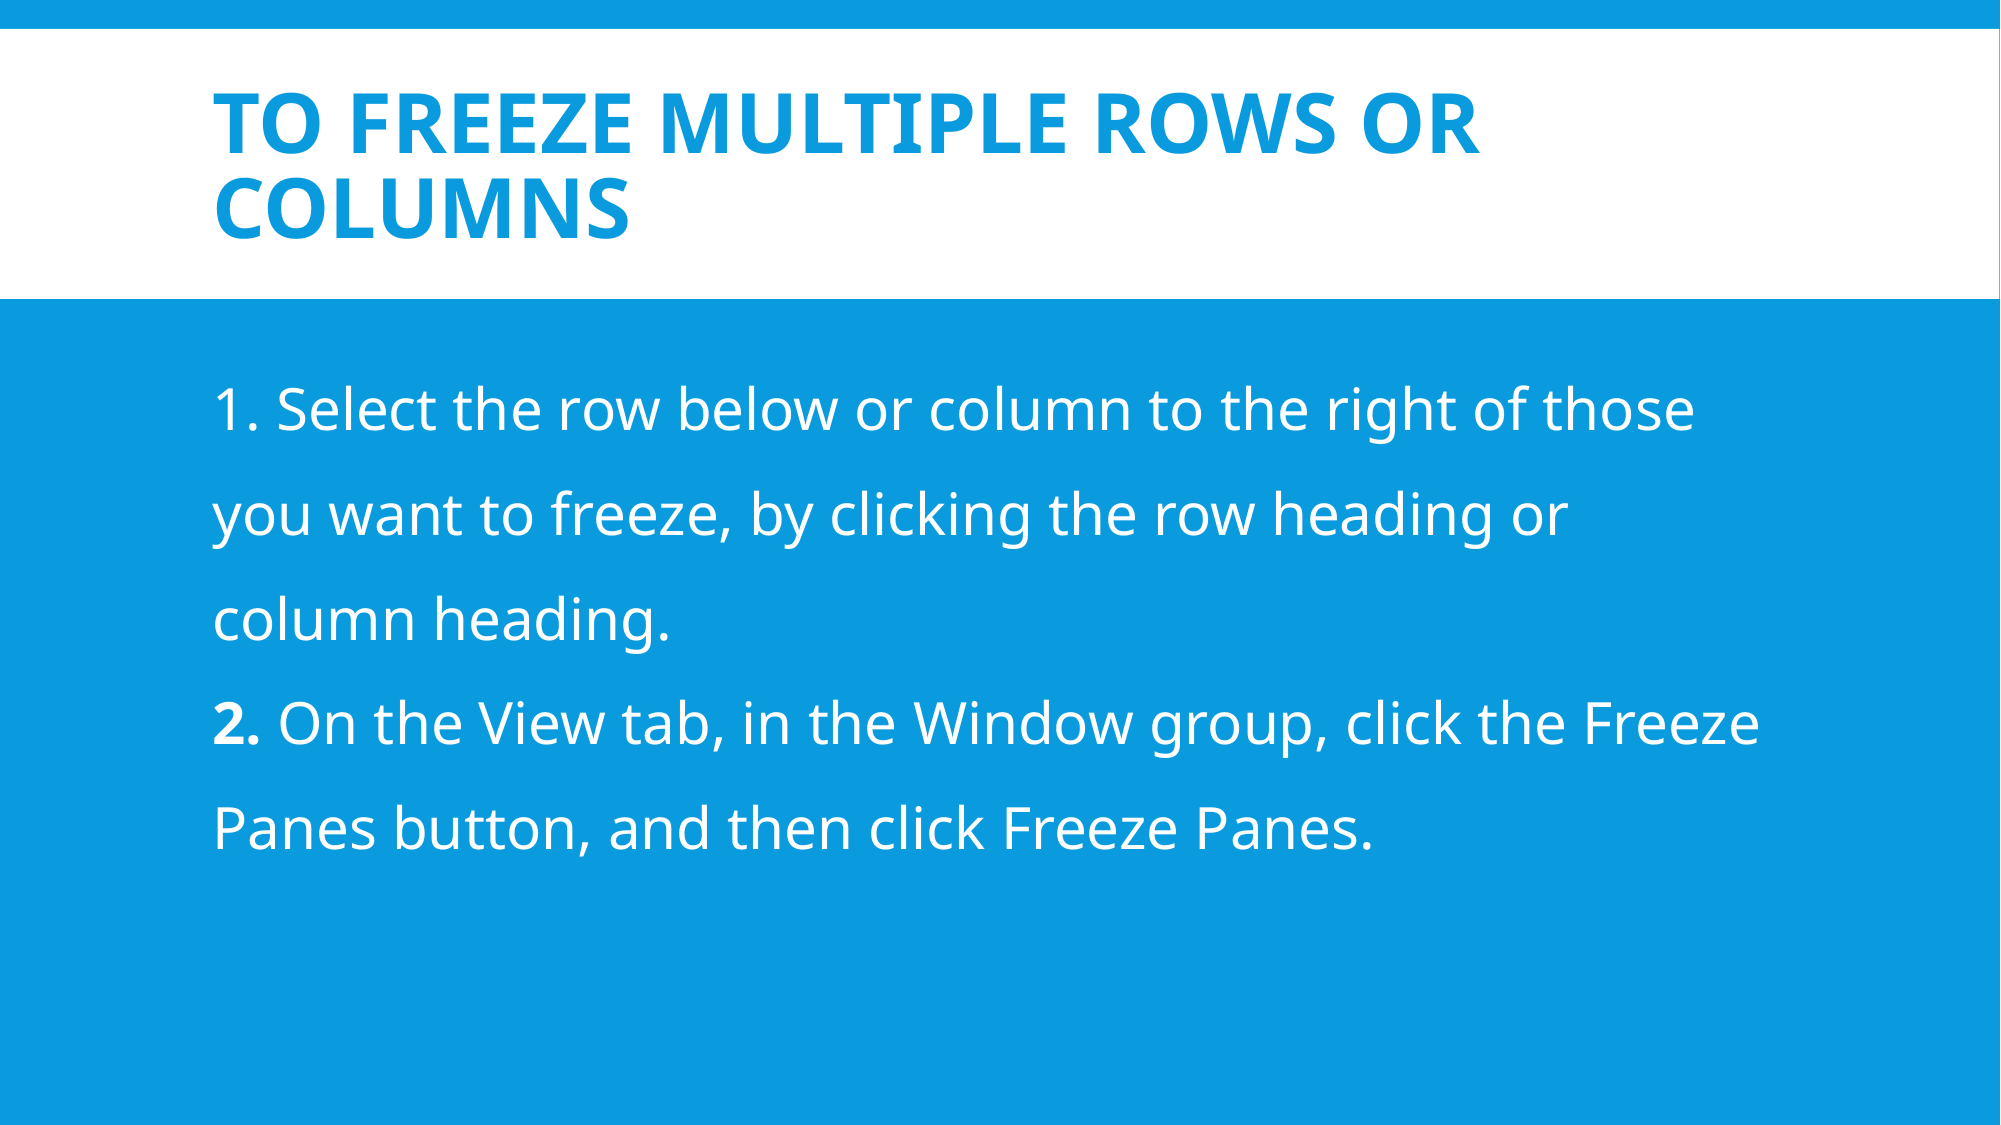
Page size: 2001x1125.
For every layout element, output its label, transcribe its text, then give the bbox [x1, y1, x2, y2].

list 1. Select the row below or column to the right of those you want to freeze, by clicking the row heading or column heading. 2. On the View tab, in the Window group, click the Freeze Panes button, and then click Freeze Panes. [197, 329, 1803, 1020]
title To freeze multiple rows or columns [197, 46, 1803, 295]
